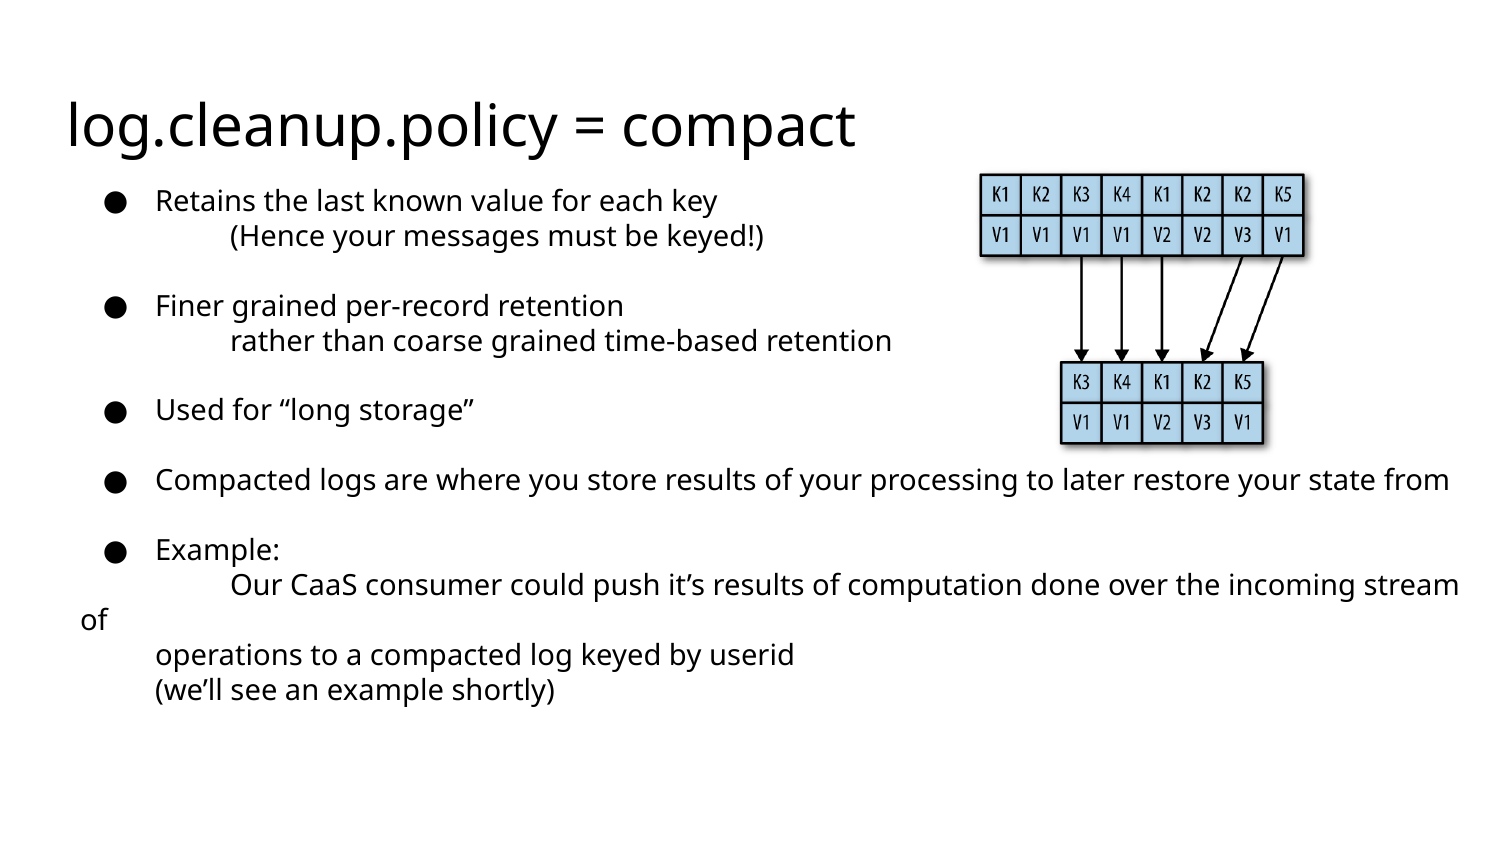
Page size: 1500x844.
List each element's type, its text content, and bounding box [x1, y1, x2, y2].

text_box Retains the last known value for each key (Hence your messages must be keyed!) Finer grained per-record retention rather than coarse grained time-based retention Used for “long storage” Compacted logs are where you store results of your processing to later restore your state from Example: Our CaaS consumer could push it’s results of computation done over the incoming stream of operations to a compacted log keyed by userid (we’ll see an example shortly) [64, 166, 1500, 844]
picture [971, 166, 1319, 459]
title log.cleanup.policy = compact [51, 72, 1449, 167]
